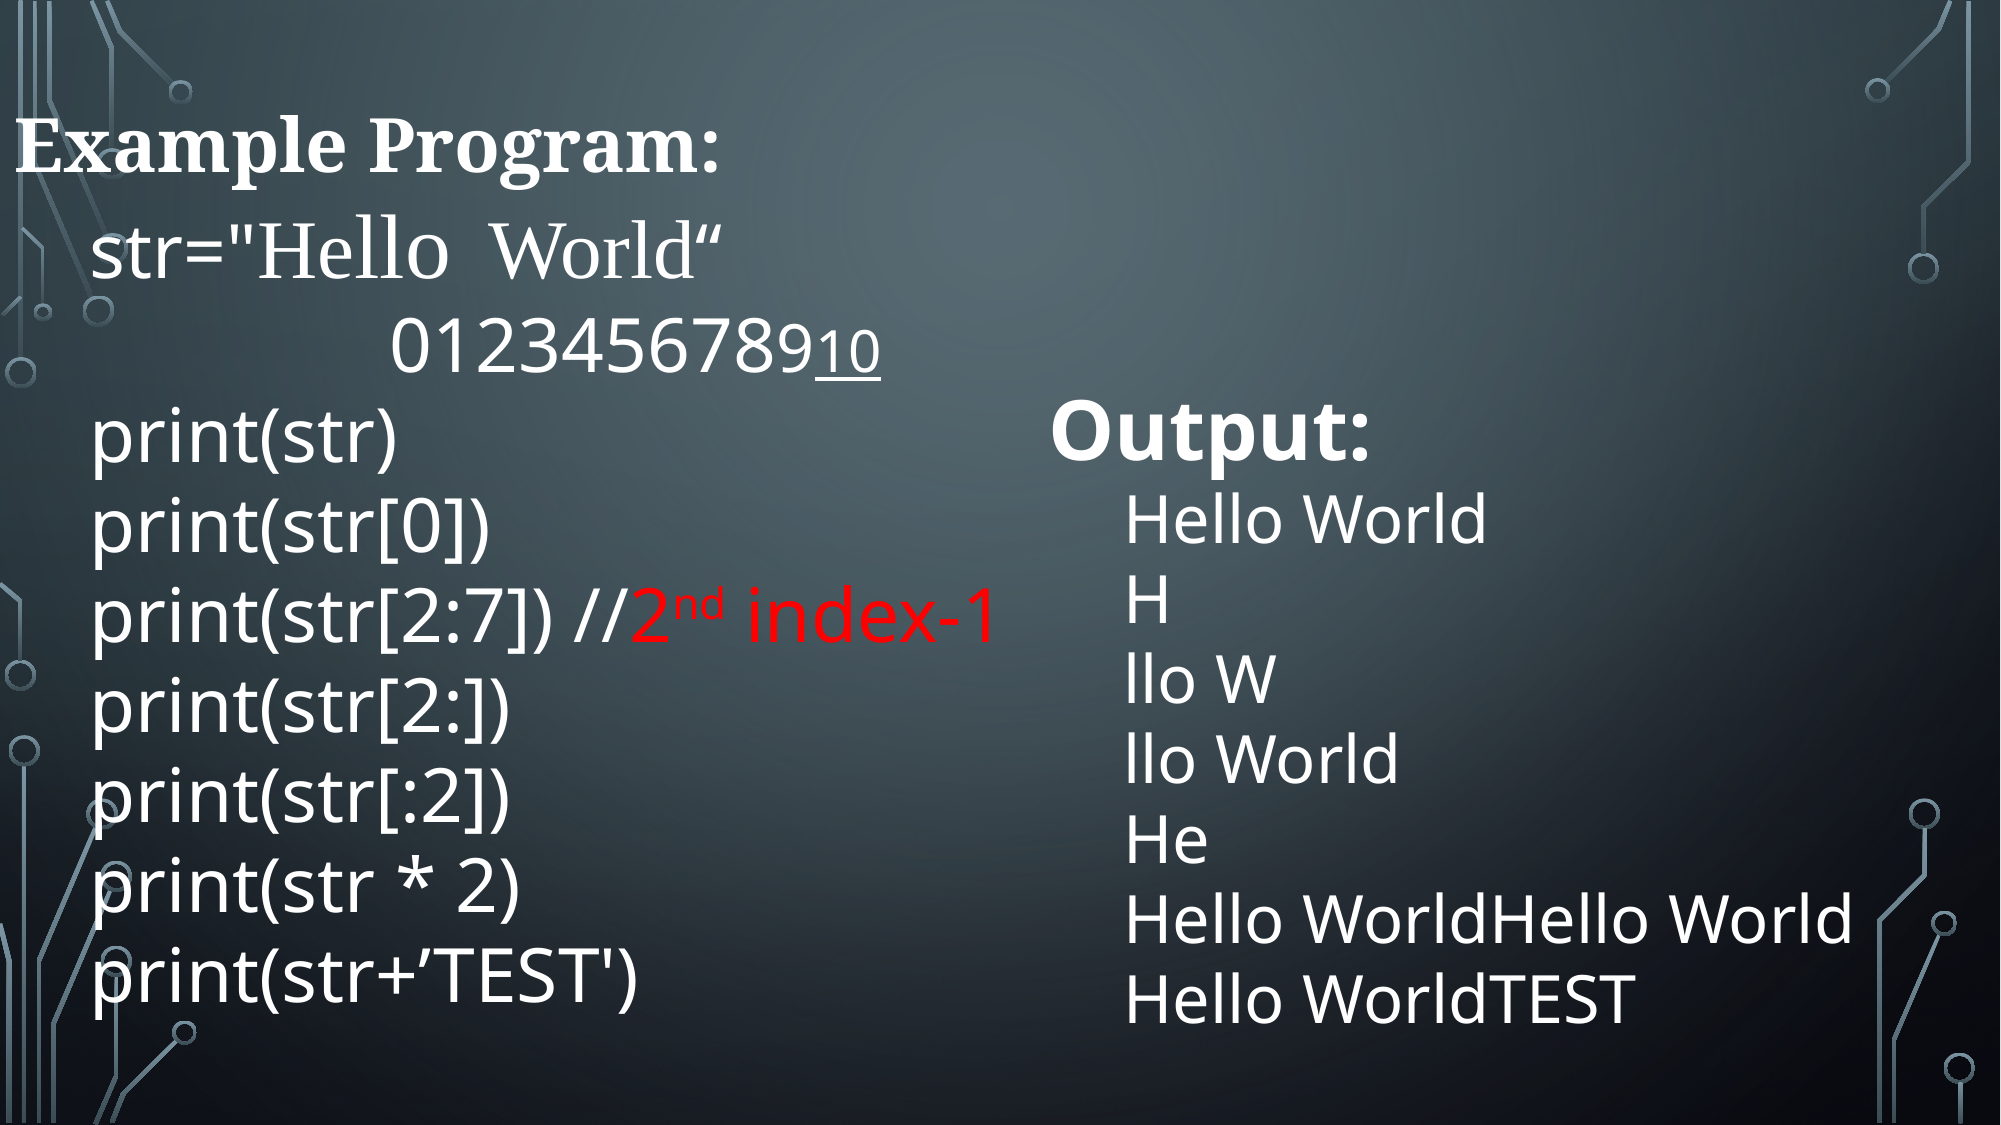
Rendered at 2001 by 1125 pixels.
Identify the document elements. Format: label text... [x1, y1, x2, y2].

text_box Output: Hello World H llo W llo World He Hello WorldHello World Hello WorldTEST [1033, 209, 1874, 1124]
text_box Example Program: str="Hello World“ 012345678910 print(str) print(str[0]) print(str[2:7]) //2nd index-1 print(str[2:]) print(str[:2]) print(str * 2) print(str+’TEST') [0, 0, 2000, 1025]
